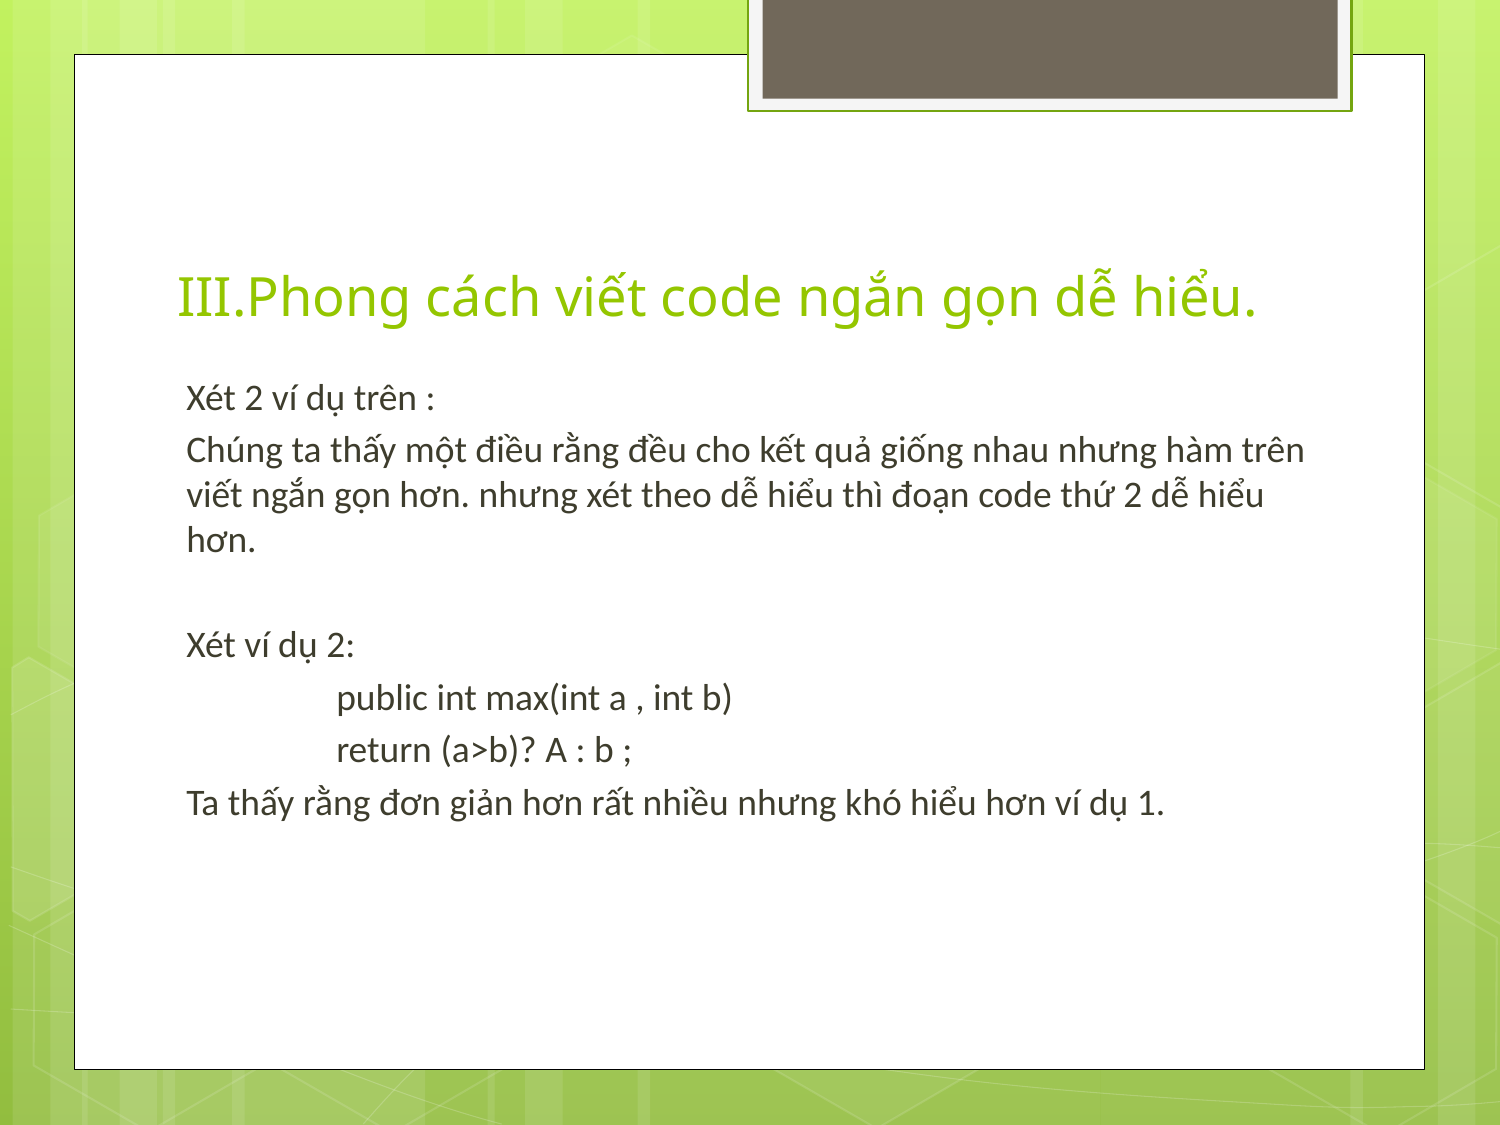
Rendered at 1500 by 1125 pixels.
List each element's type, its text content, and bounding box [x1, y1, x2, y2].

list Xét 2 ví dụ trên : Chúng ta thấy một điều rằng đều cho kết quả giống nhau nhưng hàm trên viết ngắn gọn hơn. nhưng xét theo dễ hiểu thì đoạn code thứ 2 dễ hiểu hơn. Xét ví dụ 2: public int max(int a , int b) return (a>b)? A : b ; Ta thấy rằng đơn giản hơn rất nhiều nhưng khó hiểu hơn ví dụ 1. [171, 312, 1350, 975]
title III.Phong cách viết code ngắn gọn dễ hiểu. [162, 212, 1315, 400]
